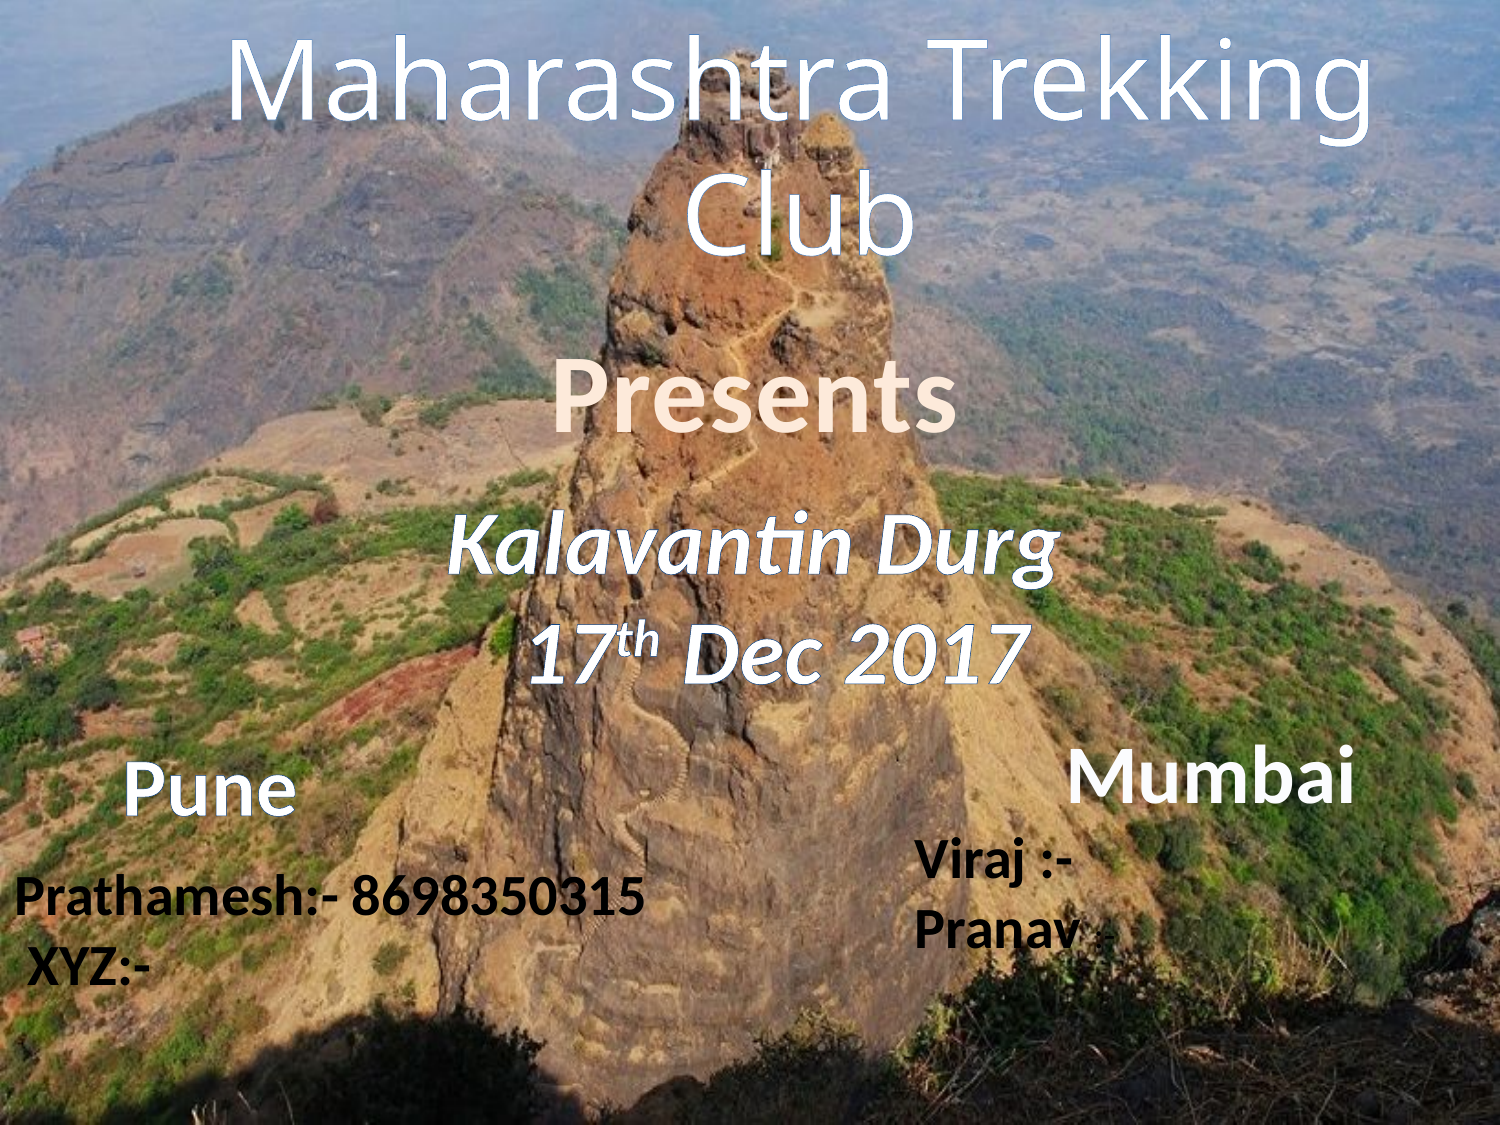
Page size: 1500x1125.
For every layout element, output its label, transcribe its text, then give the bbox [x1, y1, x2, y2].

text_box Kalavantin Durg 17th Dec 2017 [375, 474, 1175, 710]
text_box Prathamesh:- 8698350315 XYZ:- [0, 849, 700, 1005]
picture [0, 0, 1500, 1125]
text_box Mumbai [922, 712, 1500, 828]
text_box Pune [75, 725, 345, 840]
text_box Presents [350, 312, 1200, 463]
text_box Maharashtra Trekking Club [99, 0, 1500, 285]
text_box Viraj :- Pranav :- [899, 812, 1425, 968]
text_box [650, 587, 700, 648]
